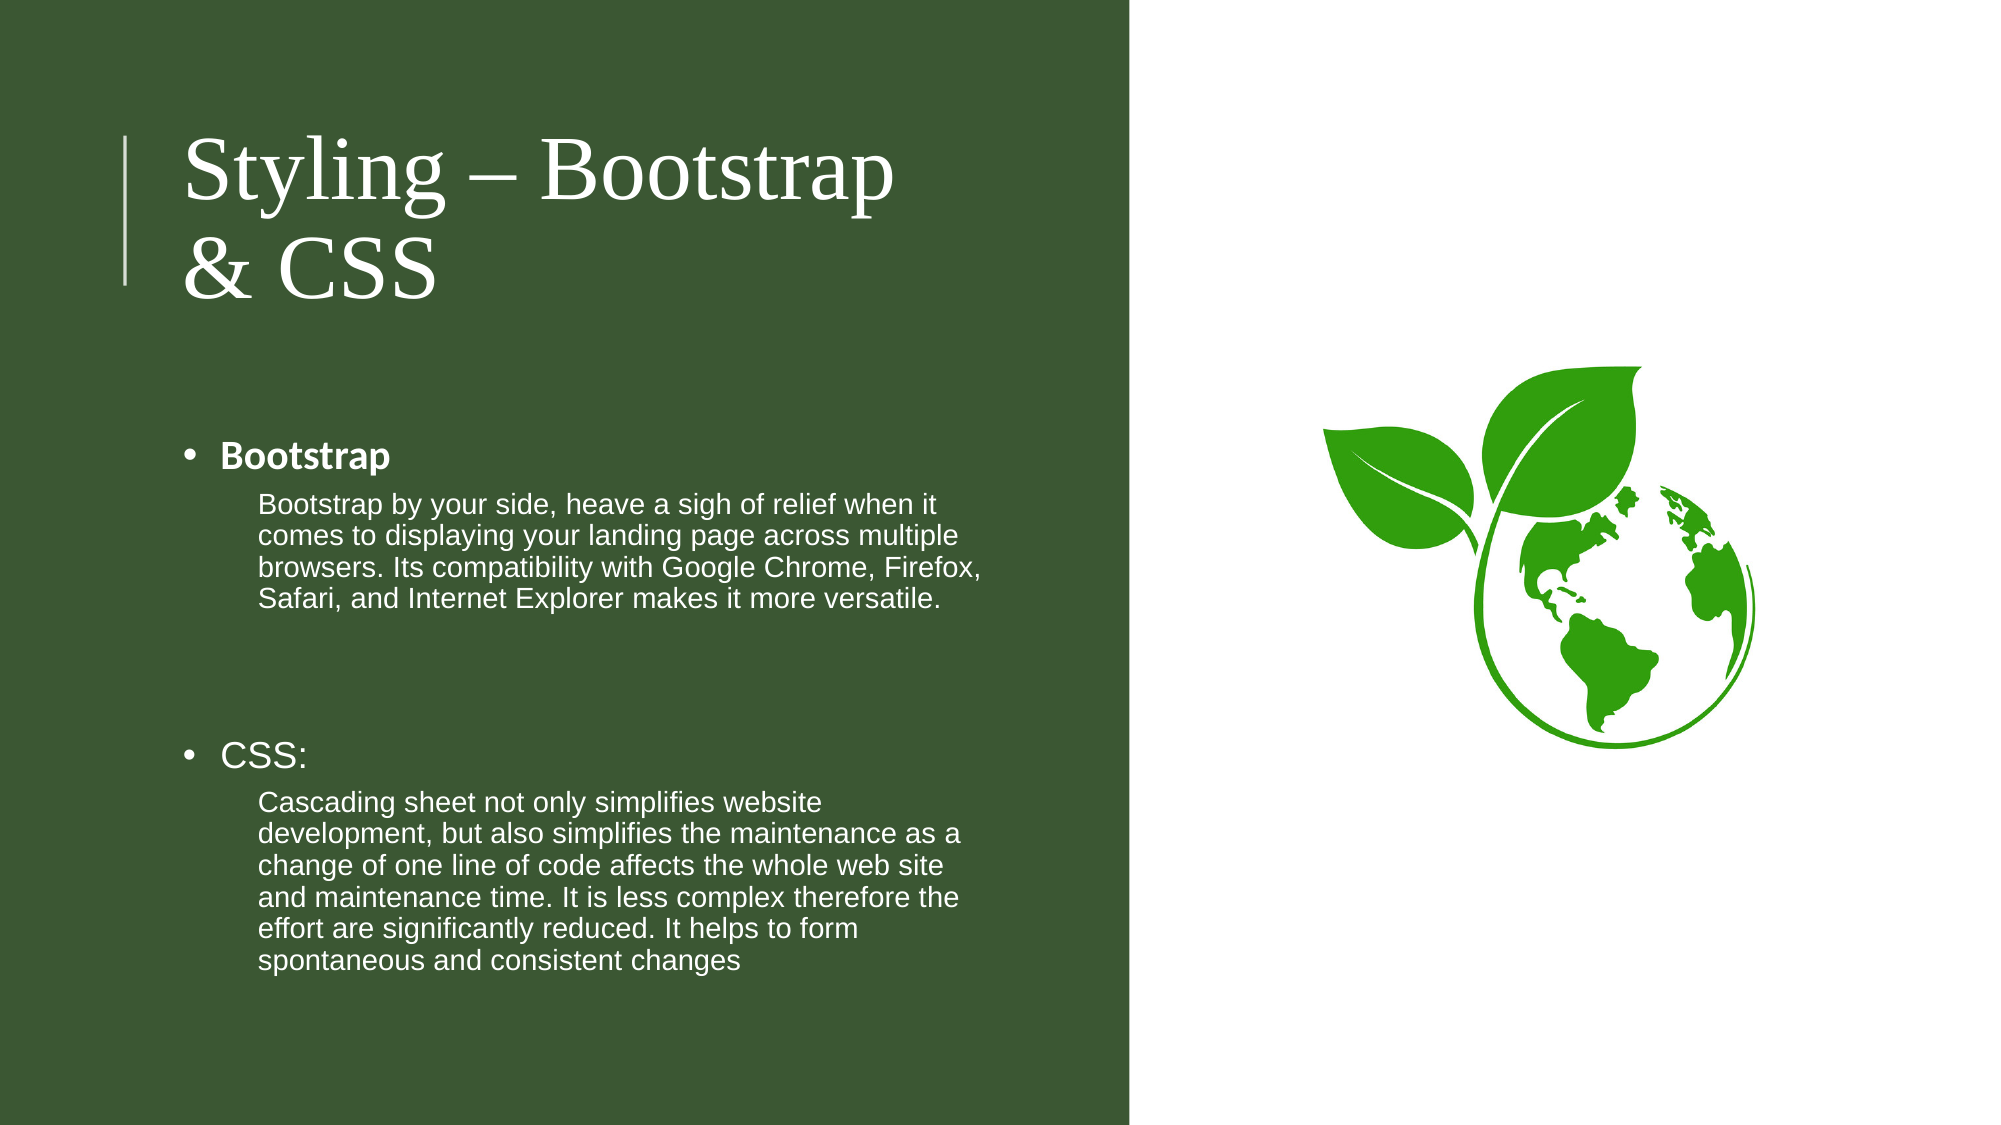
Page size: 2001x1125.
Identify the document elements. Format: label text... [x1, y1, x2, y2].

text_box Styling – Bootstrap & CSS [168, 95, 999, 342]
text_box [0, 0, 1130, 1125]
text_box [186, 343, 1413, 918]
picture [1237, 234, 1895, 891]
list Bootstrap Bootstrap by your side, heave a sigh of relief when it comes to displaying your landing page across multiple browsers. Its compatibility with Google Chrome, Firefox, Safari, and Internet Explorer makes it more versatile. CSS: Cascading sheet not only simplifies website development, but also simplifies the maintenance as a change of one line of code affects the whole web site and maintenance time. It is less complex therefore the effort are significantly reduced. It helps to form spontaneous and consistent changes [168, 426, 1002, 1072]
